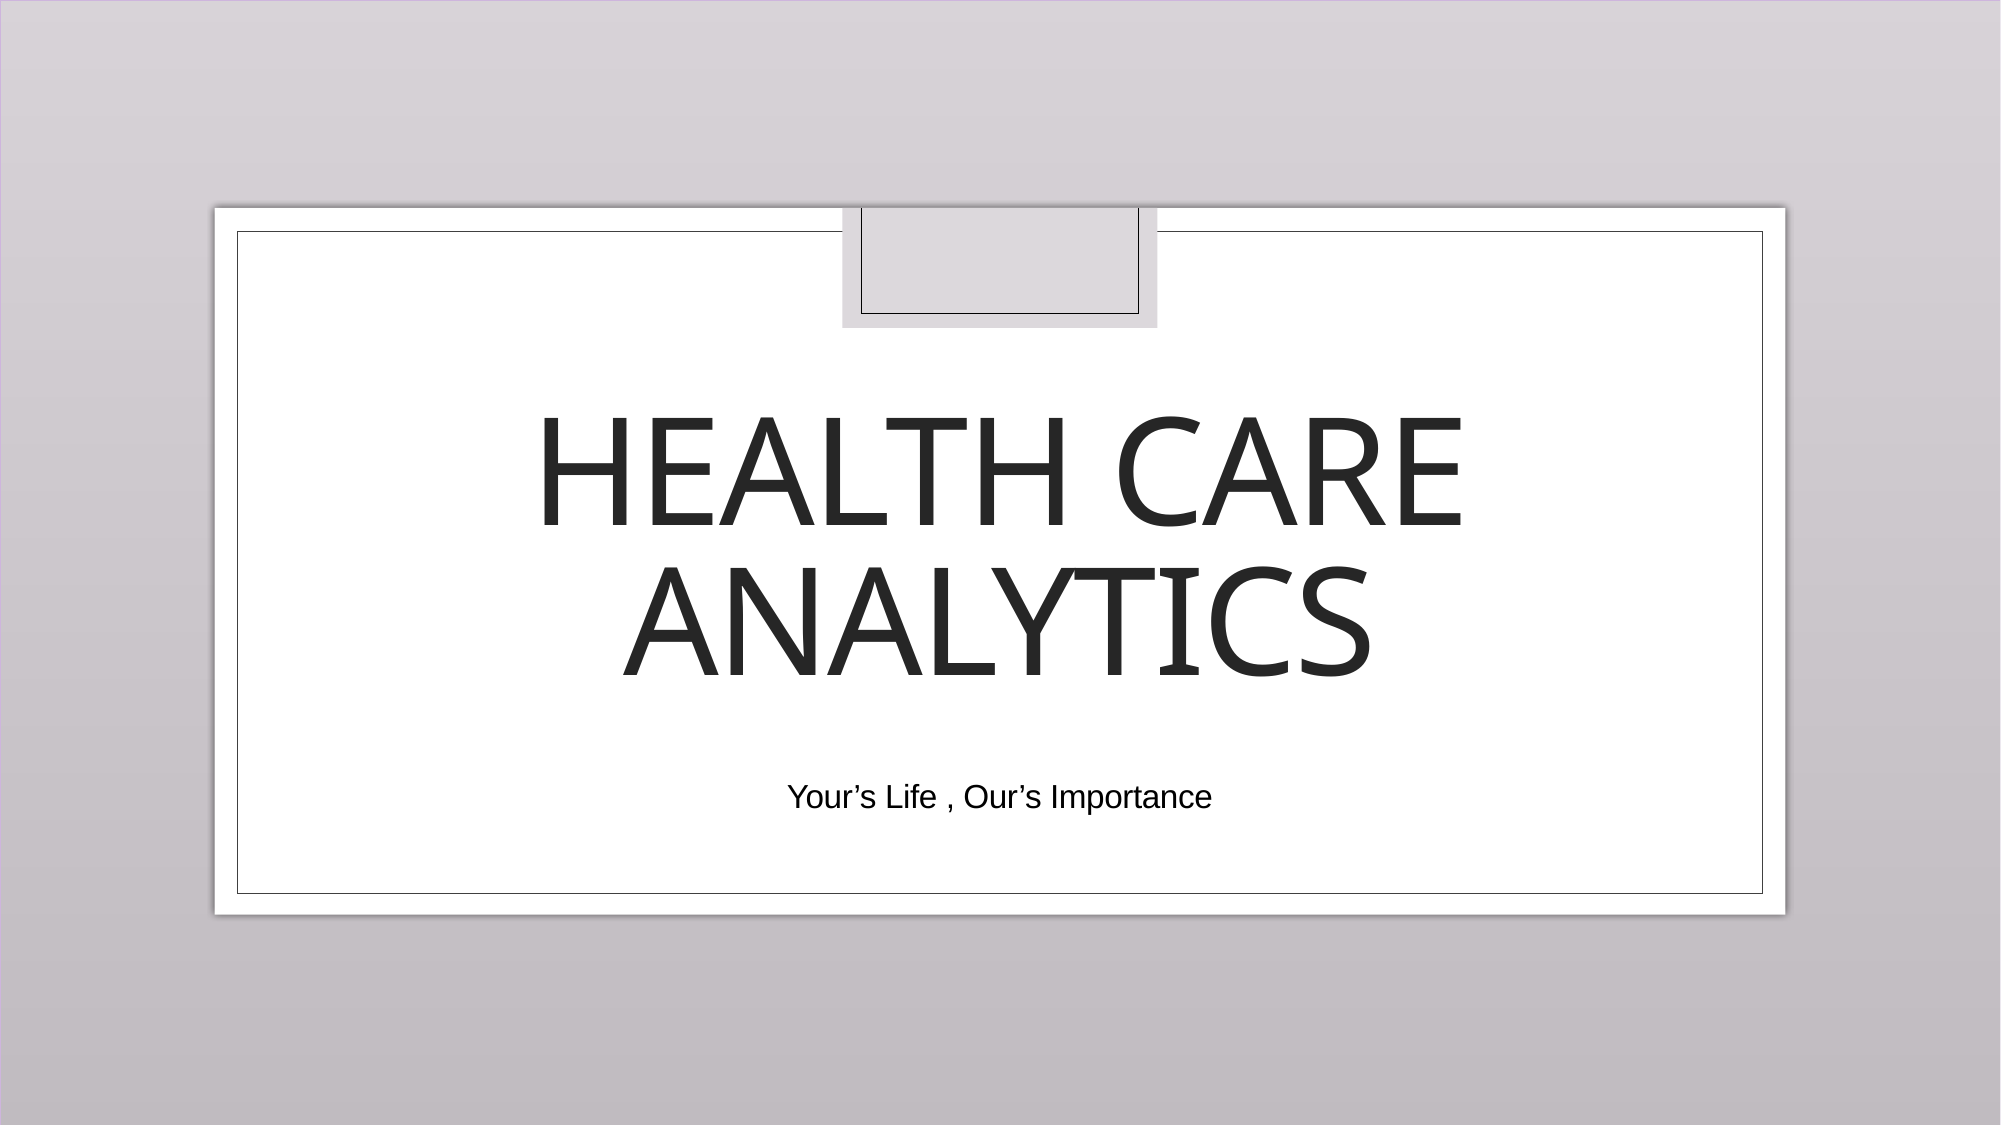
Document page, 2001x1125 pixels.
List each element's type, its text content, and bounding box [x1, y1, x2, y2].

title Health Care Analytics [256, 343, 1744, 768]
text_box [214, 207, 1786, 915]
text_box [237, 231, 1763, 894]
subtitle Your’s Life , Our’s Importance [256, 768, 1745, 844]
text_box [841, 207, 1158, 329]
text_box [0, 0, 2000, 1125]
